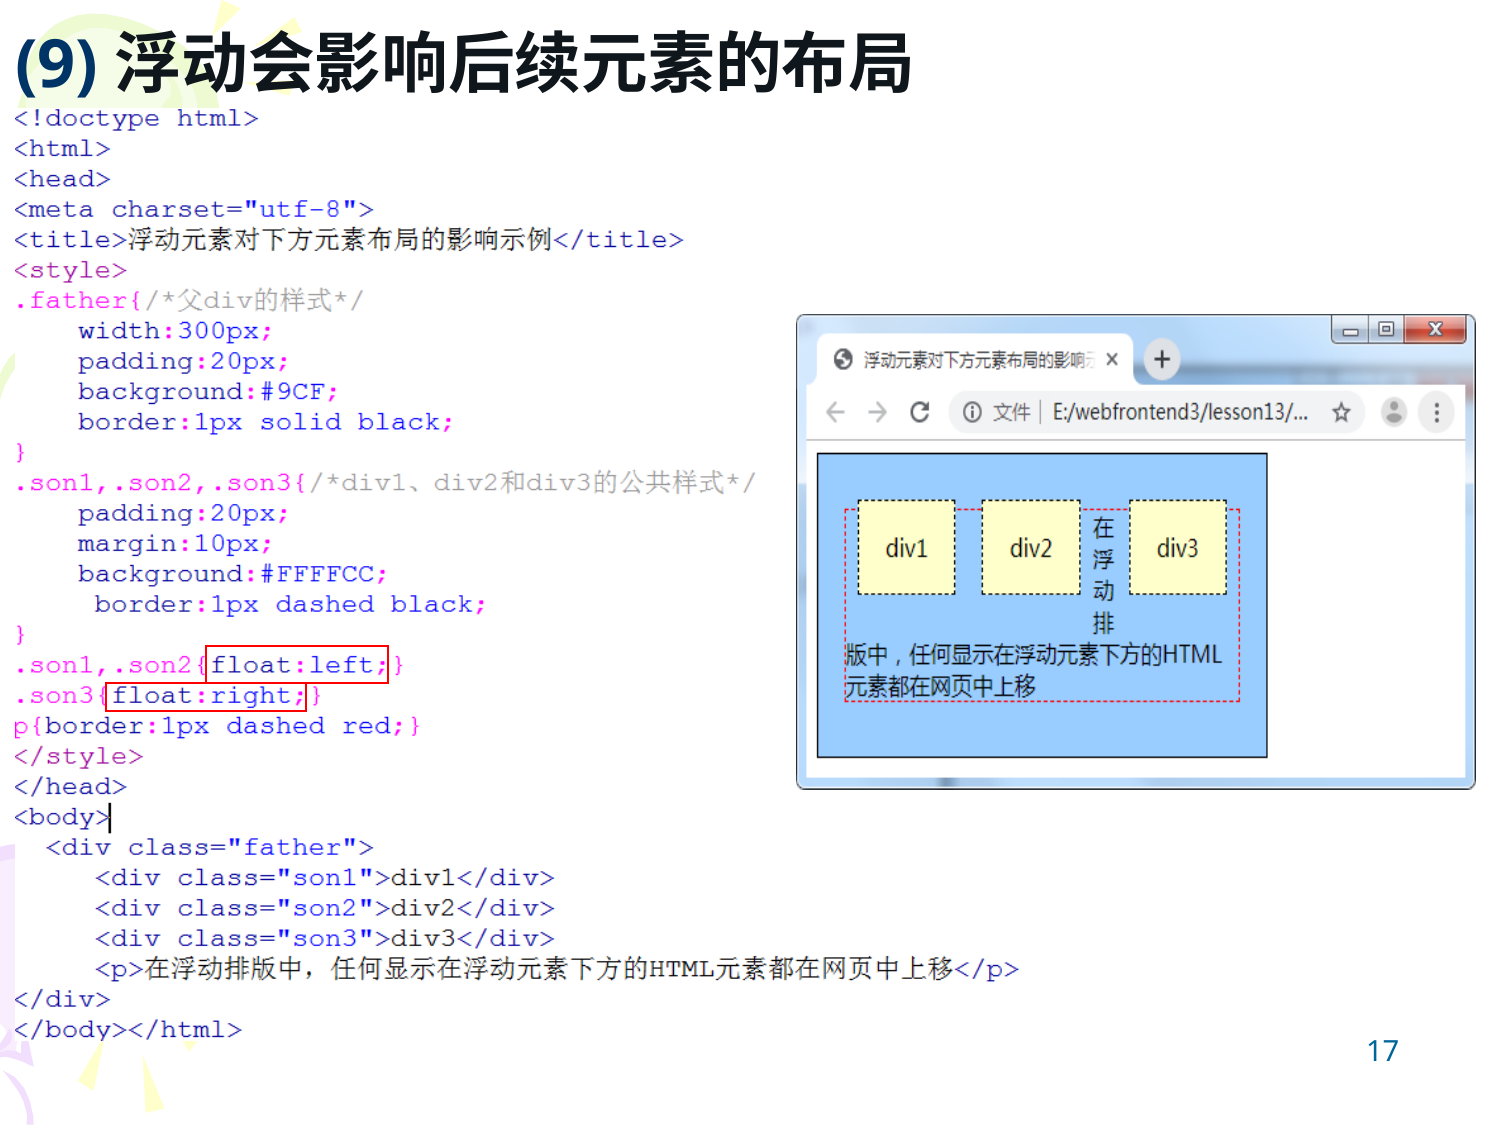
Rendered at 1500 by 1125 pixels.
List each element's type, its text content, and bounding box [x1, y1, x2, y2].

text_box [1102, 1024, 1415, 1100]
picture [15, 108, 1476, 1041]
title (9)浮动会影响后续元素的布局 [0, 0, 1353, 110]
